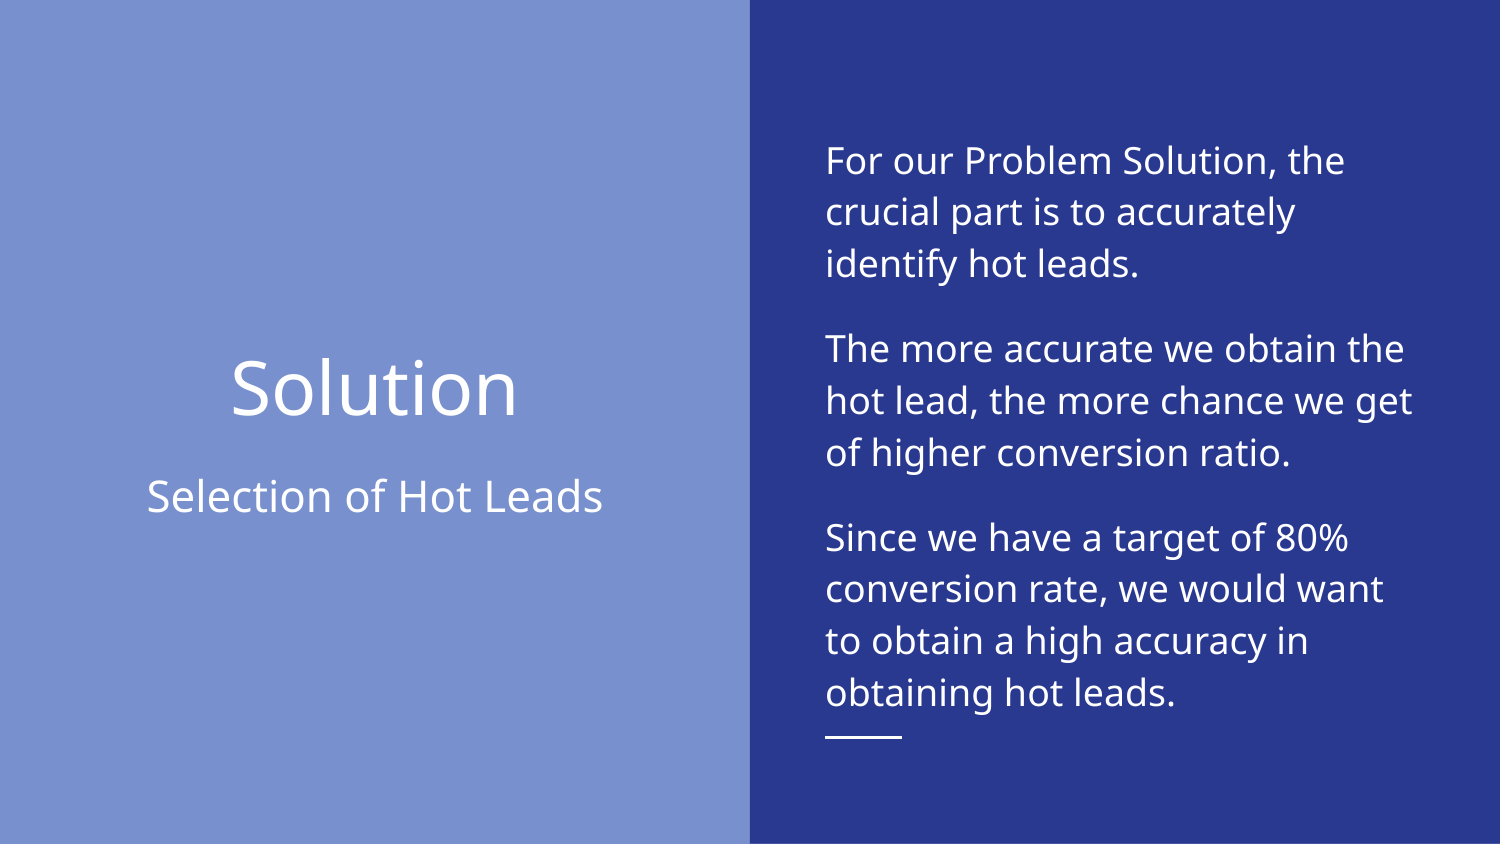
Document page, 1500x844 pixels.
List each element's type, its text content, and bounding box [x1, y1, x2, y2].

subtitle Selection of Hot Leads [43, 454, 708, 663]
list For our Problem Solution, the crucial part is to accurately identify hot leads. The more accurate we obtain the hot lead, the more chance we get of higher conversion ratio. Since we have a target of 80% conversion rate, we would want to obtain a high accuracy in obtaining hot leads. [810, 118, 1440, 725]
title Solution [43, 188, 708, 446]
